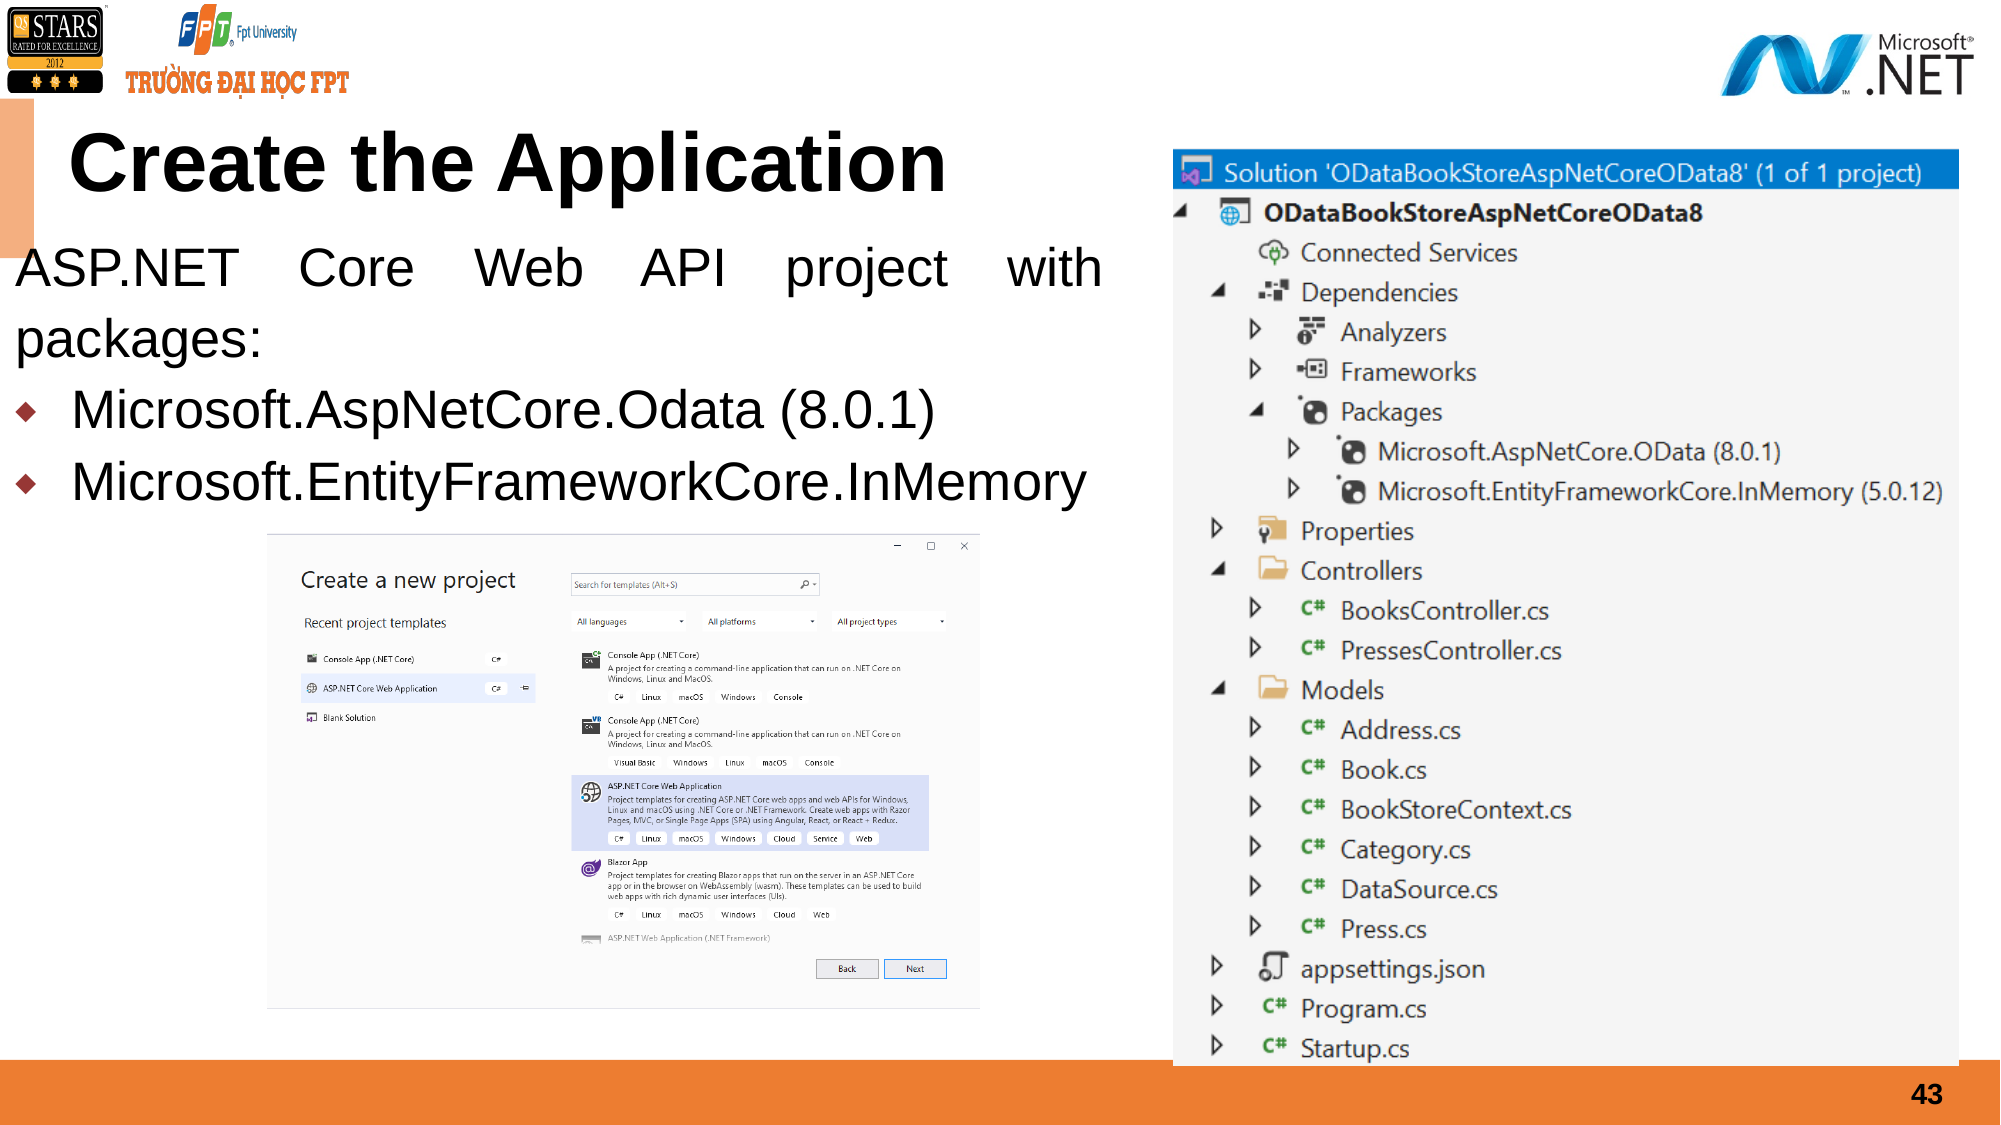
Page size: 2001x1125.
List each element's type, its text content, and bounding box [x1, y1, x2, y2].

title Create the Application [53, 111, 2000, 218]
slide_number 43 [1508, 1073, 1959, 1123]
picture [1685, 0, 2001, 129]
picture [266, 533, 980, 1009]
picture [1173, 148, 1959, 1067]
picture [7, 4, 349, 99]
list ASP.NET Core Web API project with packages: Microsoft.AspNetCore.Odata (8.0.1) Microsoft.EntityFrameworkCore.InMemory [0, 217, 1120, 1057]
